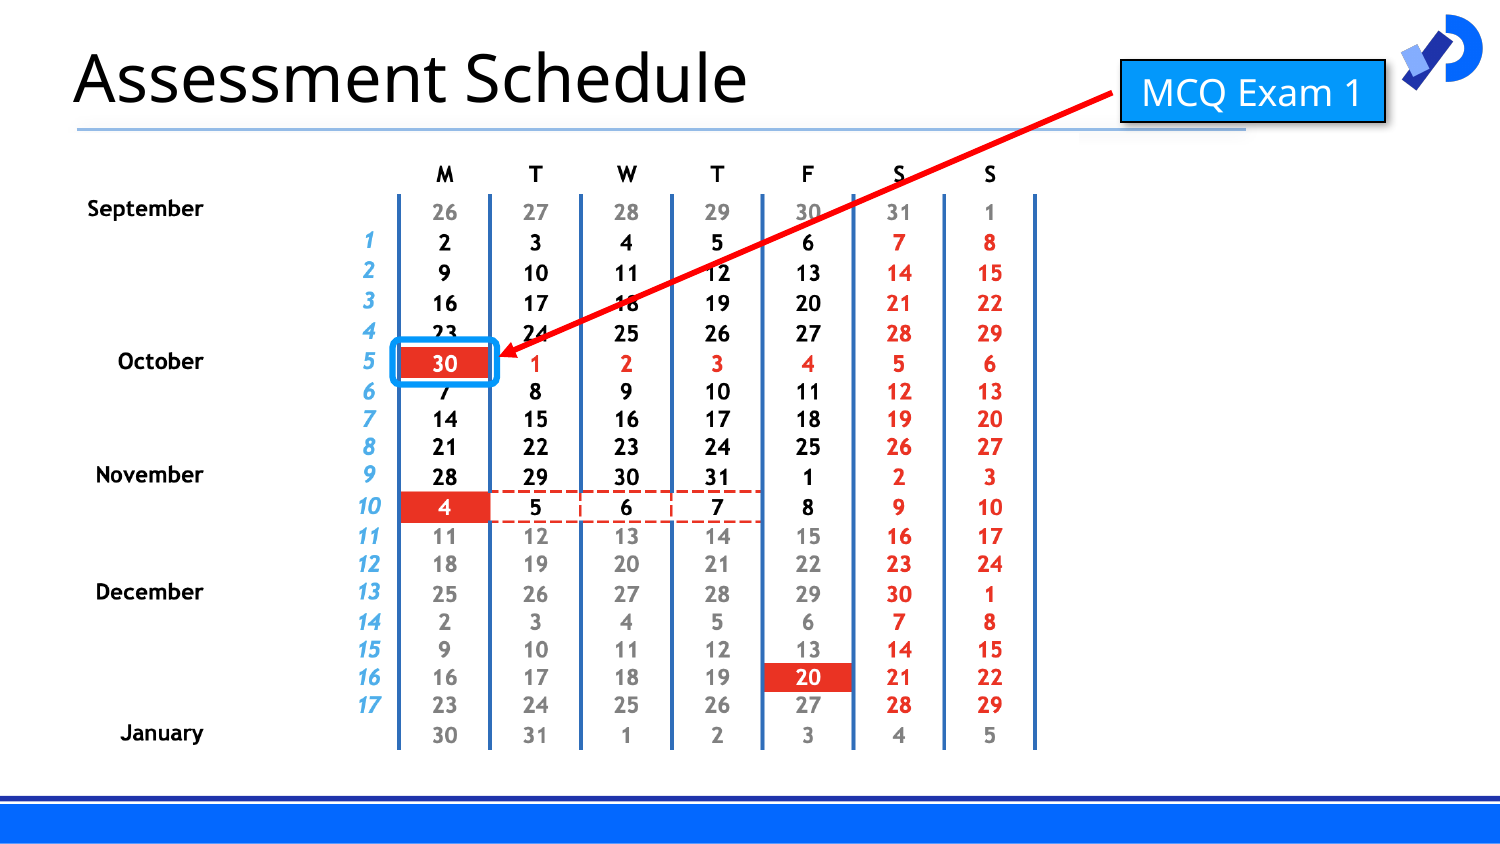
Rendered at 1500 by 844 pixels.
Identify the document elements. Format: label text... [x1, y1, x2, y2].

picture [1398, 9, 1485, 96]
title Assessment Schedule [64, 0, 1341, 126]
text_box MCQ Exam 1 [1120, 60, 1385, 122]
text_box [498, 92, 1113, 357]
picture [60, 133, 1079, 785]
